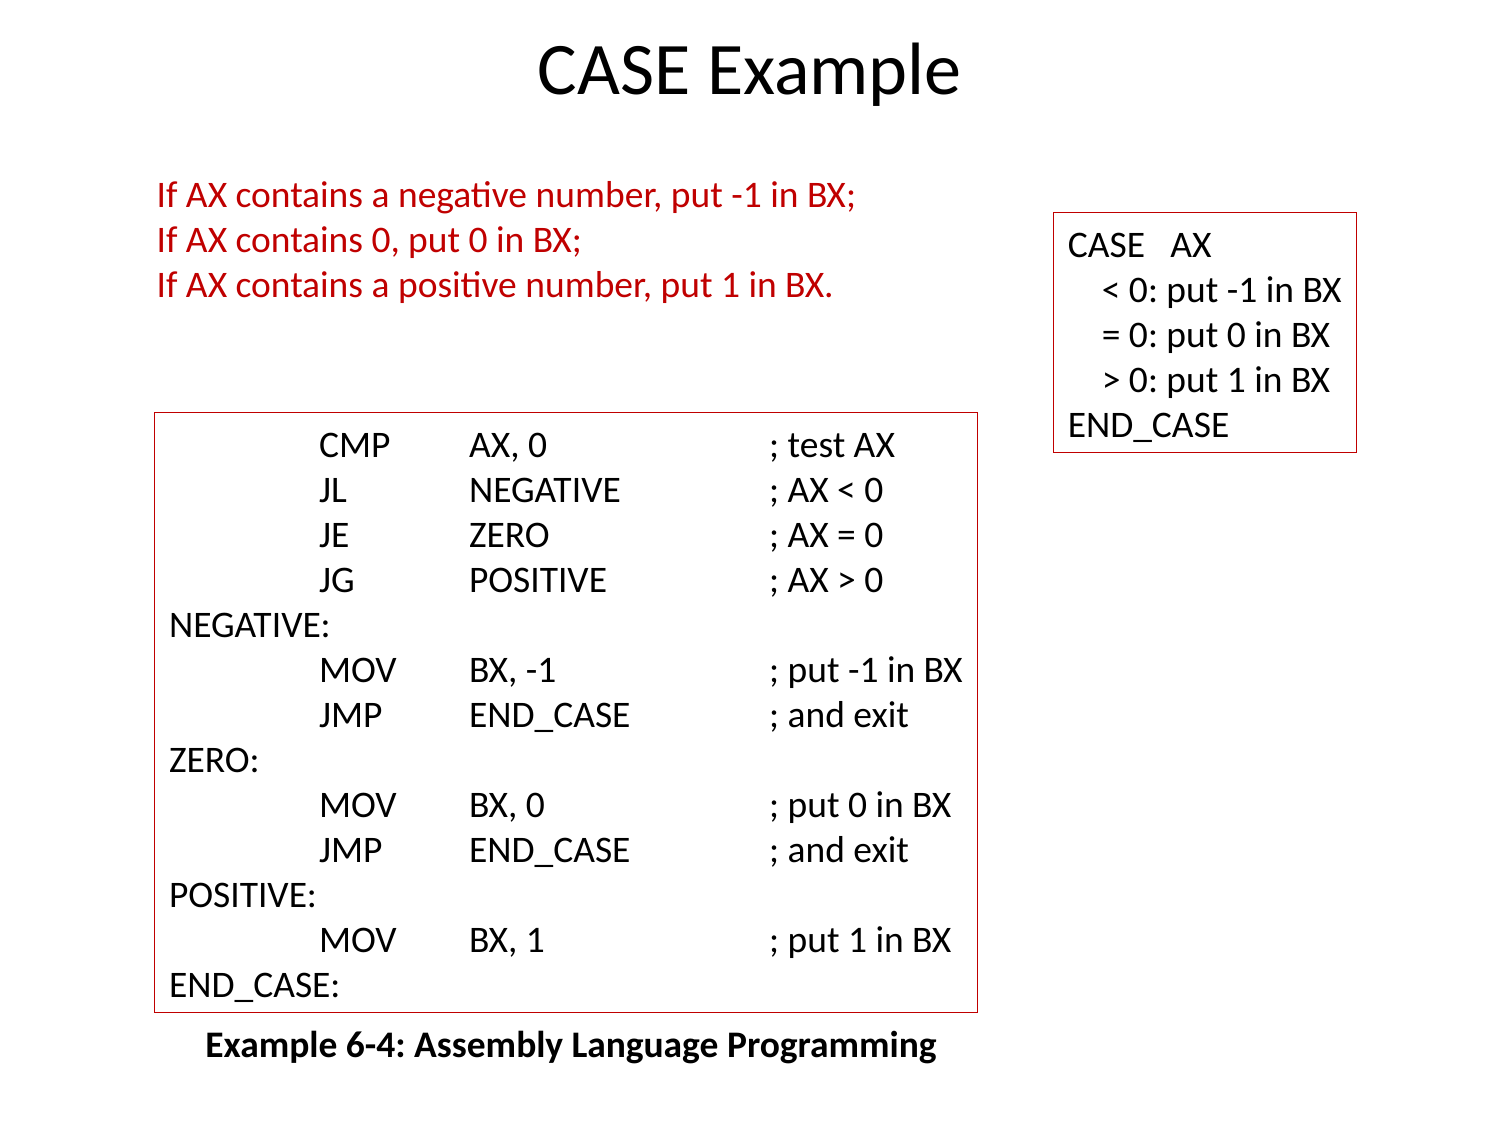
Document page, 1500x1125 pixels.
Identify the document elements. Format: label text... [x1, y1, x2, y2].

text_box Example 6-4: Assembly Language Programming [190, 1012, 953, 1073]
text_box CASE AX < 0: put -1 in BX = 0: put 0 in BX > 0: put 1 in BX END_CASE [1053, 212, 1357, 453]
text_box If AX contains a negative number, put -1 in BX; If AX contains 0, put 0 in BX; If AX contains a positive number, put 1 in BX. [141, 162, 872, 313]
text_box CMP AX, 0 ; test AX JL NEGATIVE ; AX < 0 JE ZERO ; AX = 0 JG POSITIVE ; AX > 0 NEGATIVE: MOV BX, -1 ; put -1 in BX JMP END_CASE ; and exit ZERO: MOV BX, 0 ; put 0 in BX JMP END_CASE ; and exit POSITIVE: MOV BX, 1 ; put 1 in BX END_CASE: [154, 412, 978, 1013]
title CASE Example [75, 12, 1425, 118]
